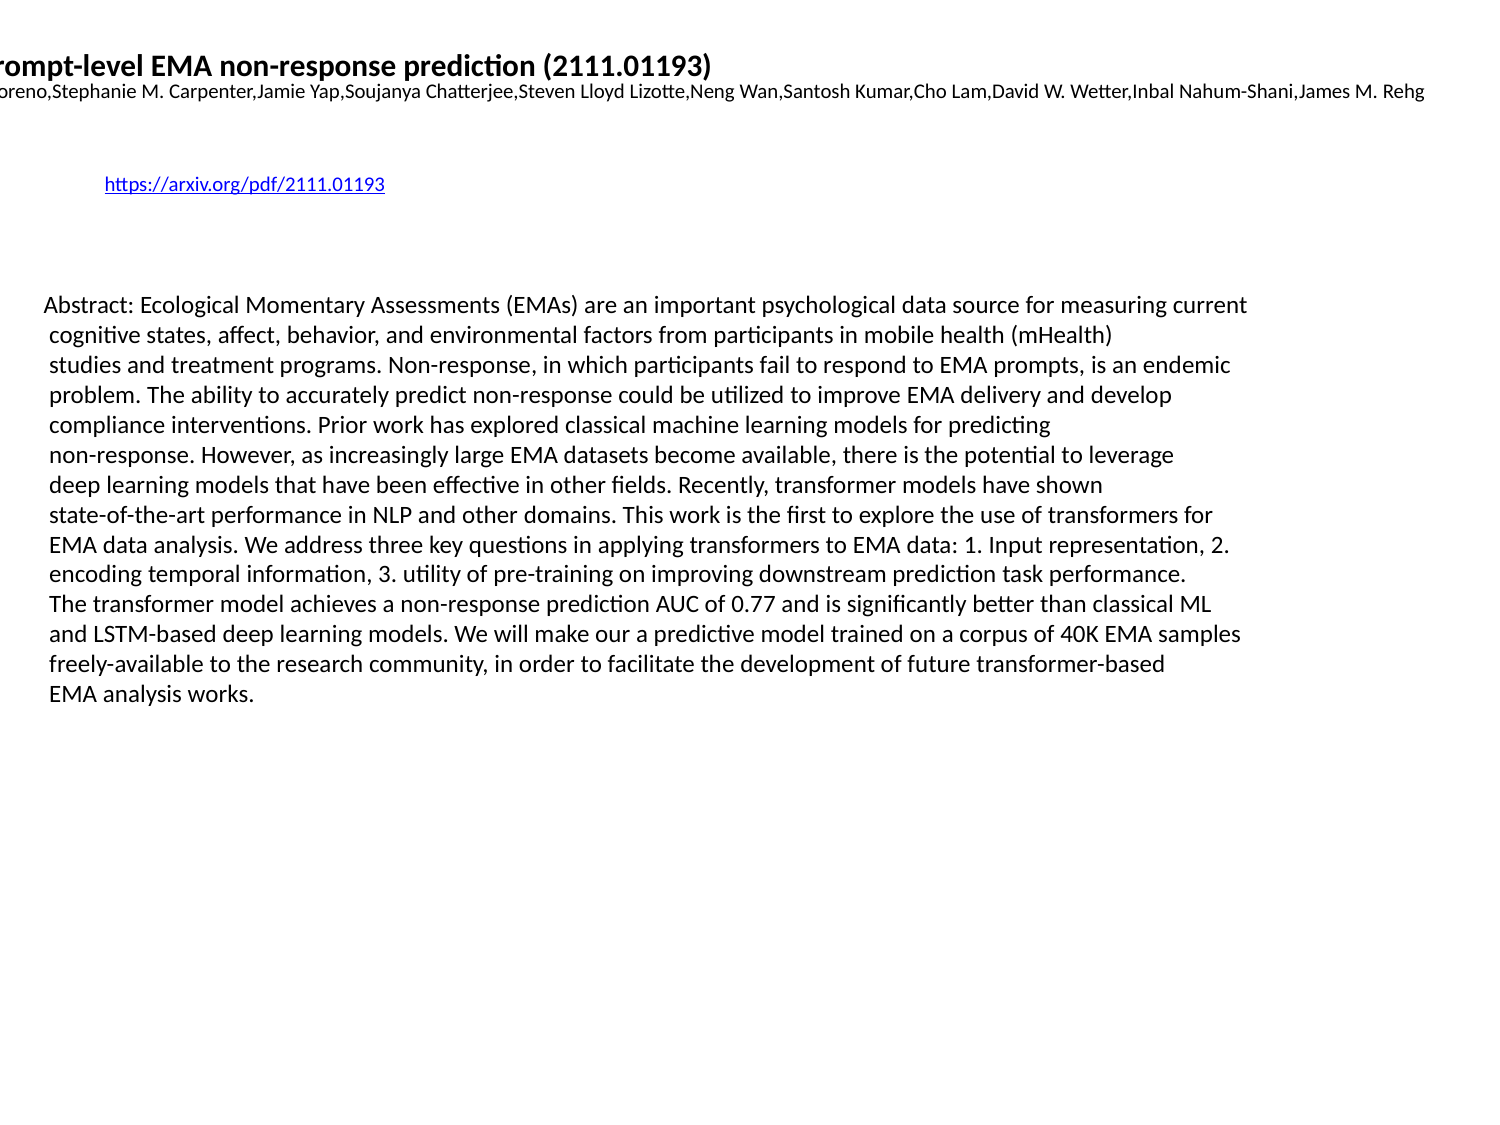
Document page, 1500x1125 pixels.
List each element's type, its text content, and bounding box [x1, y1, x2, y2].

text_box https://arxiv.org/pdf/2111.01193 [89, 118, 401, 203]
text_box Transformers for prompt-level EMA non-response prediction (2111.01193) Supriya Nagesh,Alexander Moreno,Stephanie M. Carpenter,Jamie Yap,Soujanya Chatterjee,Steven Lloyd Lizotte,Neng Wan,Santosh Kumar,Cho Lam,David W. Wetter,Inbal Nahum-Shani,James M. Rehg [0, 0, 1441, 110]
text_box Abstract: Ecological Momentary Assessments (EMAs) are an important psychological data source for measuring current cognitive states, affect, behavior, and environmental factors from participants in mobile health (mHealth) studies and treatment programs. Non-response, in which participants fail to respond to EMA prompts, is an endemic problem. The ability to accurately predict non-response could be utilized to improve EMA delivery and develop compliance interventions. Prior work has explored classical machine learning models for predicting non-response. However, as increasingly large EMA datasets become available, there is the potential to leverage deep learning models that have been effective in other fields. Recently, transformer models have shown state-of-the-art performance in NLP and other domains. This work is the first to explore the use of transformers for EMA data analysis. We address three key questions in applying transformers to EMA data: 1. Input representation, 2. encoding temporal information, 3. utility of pre-training on improving downstream prediction task performance. The transformer model achieves a non-response prediction AUC of 0.77 and is significantly better than classical ML and LSTM-based deep learning models. We will make our a predictive model trained on a corpus of 40K EMA samples freely-available to the research community, in order to facilitate the development of future transformer-based EMA analysis works. [28, 236, 1271, 770]
